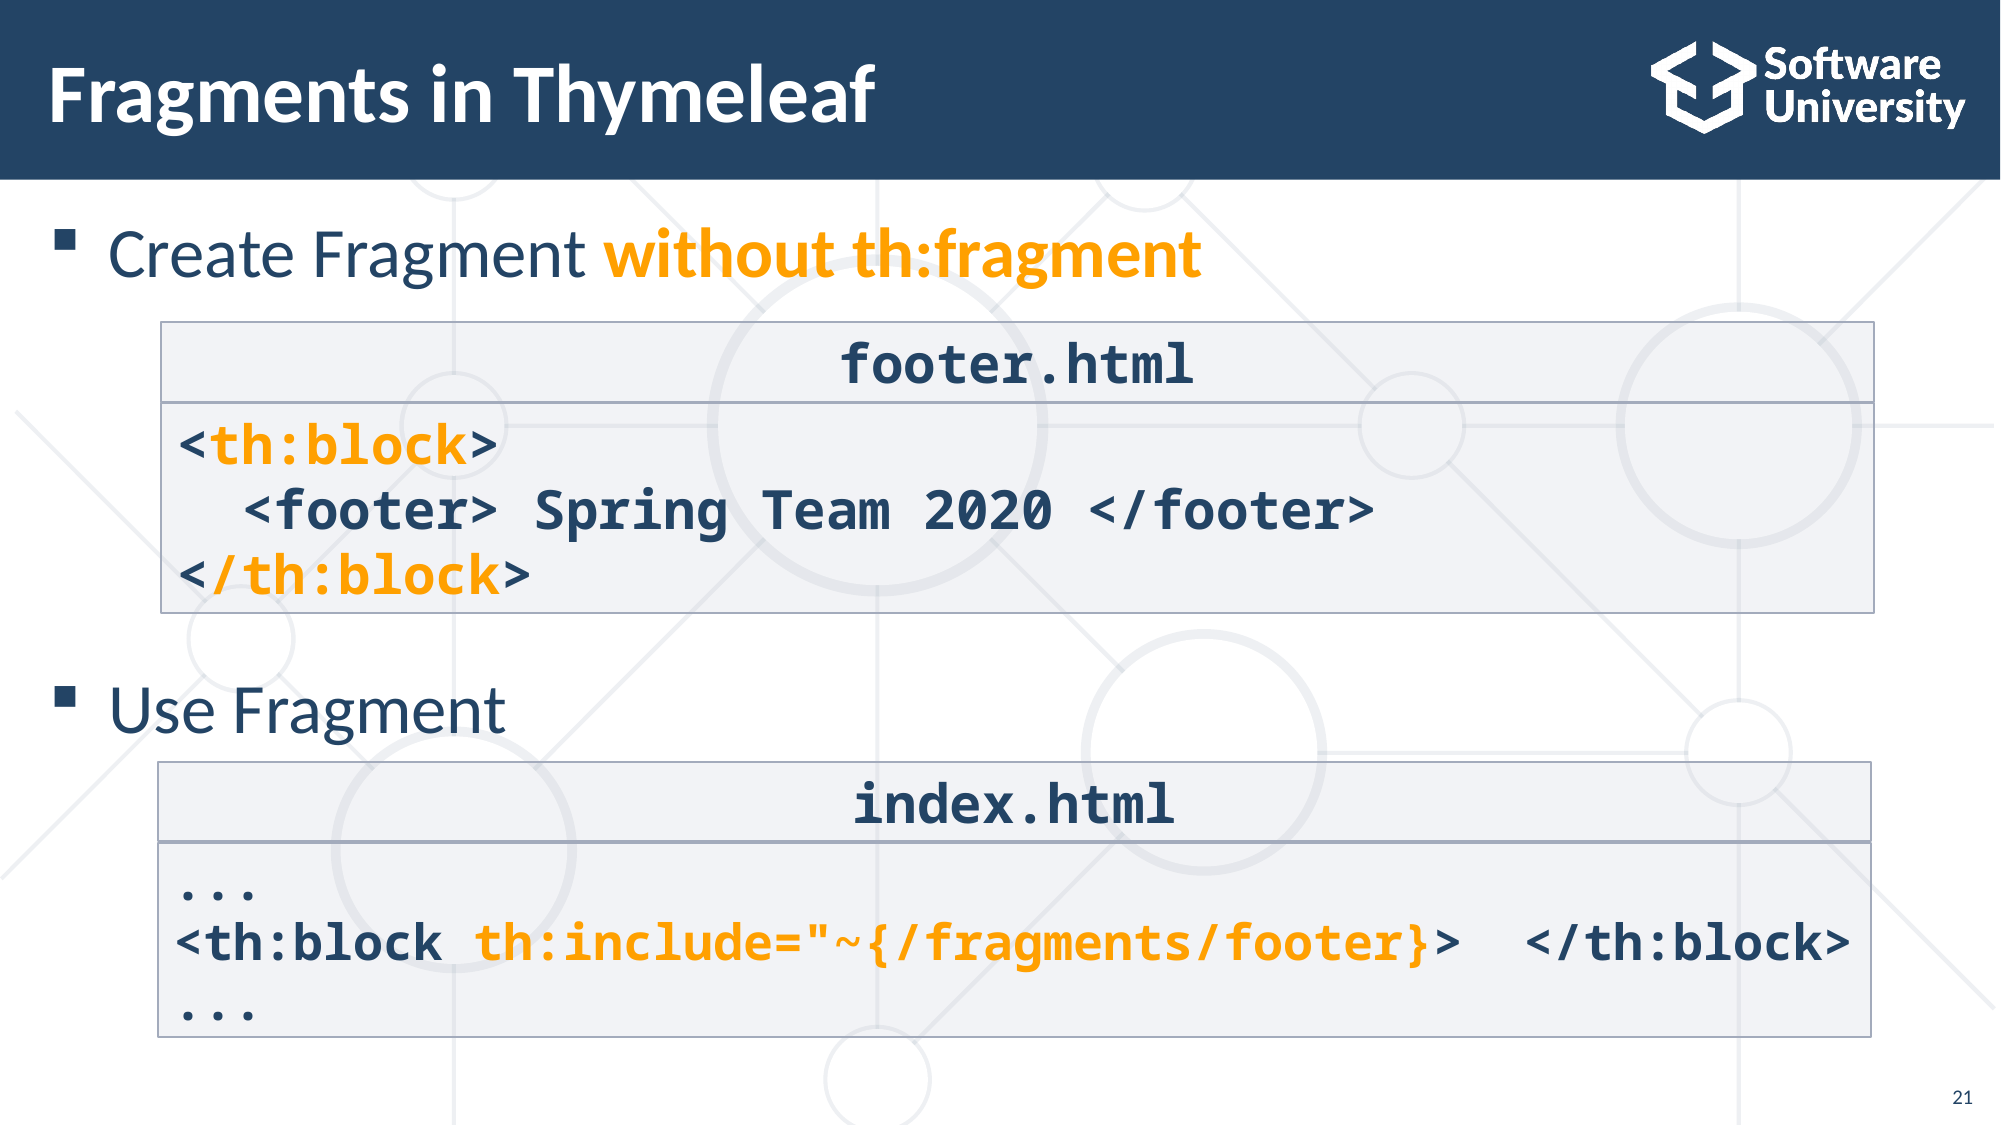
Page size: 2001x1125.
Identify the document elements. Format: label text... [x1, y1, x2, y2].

title Fragments in Thymeleaf [31, 16, 1625, 162]
list Create Fragment without th:fragment Use Fragment [31, 196, 1970, 1104]
text_box footer.html [161, 322, 1874, 402]
text_box ... <th:block th:include="~{/fragments/footer}> </th:block> ... [158, 842, 1871, 1038]
text_box index.html [158, 761, 1871, 842]
picture [1651, 41, 1966, 134]
slide_number 21 [1927, 1067, 1989, 1117]
text_box <th:block> <footer> Spring Team 2020 </footer> </th:block> [161, 403, 1874, 613]
